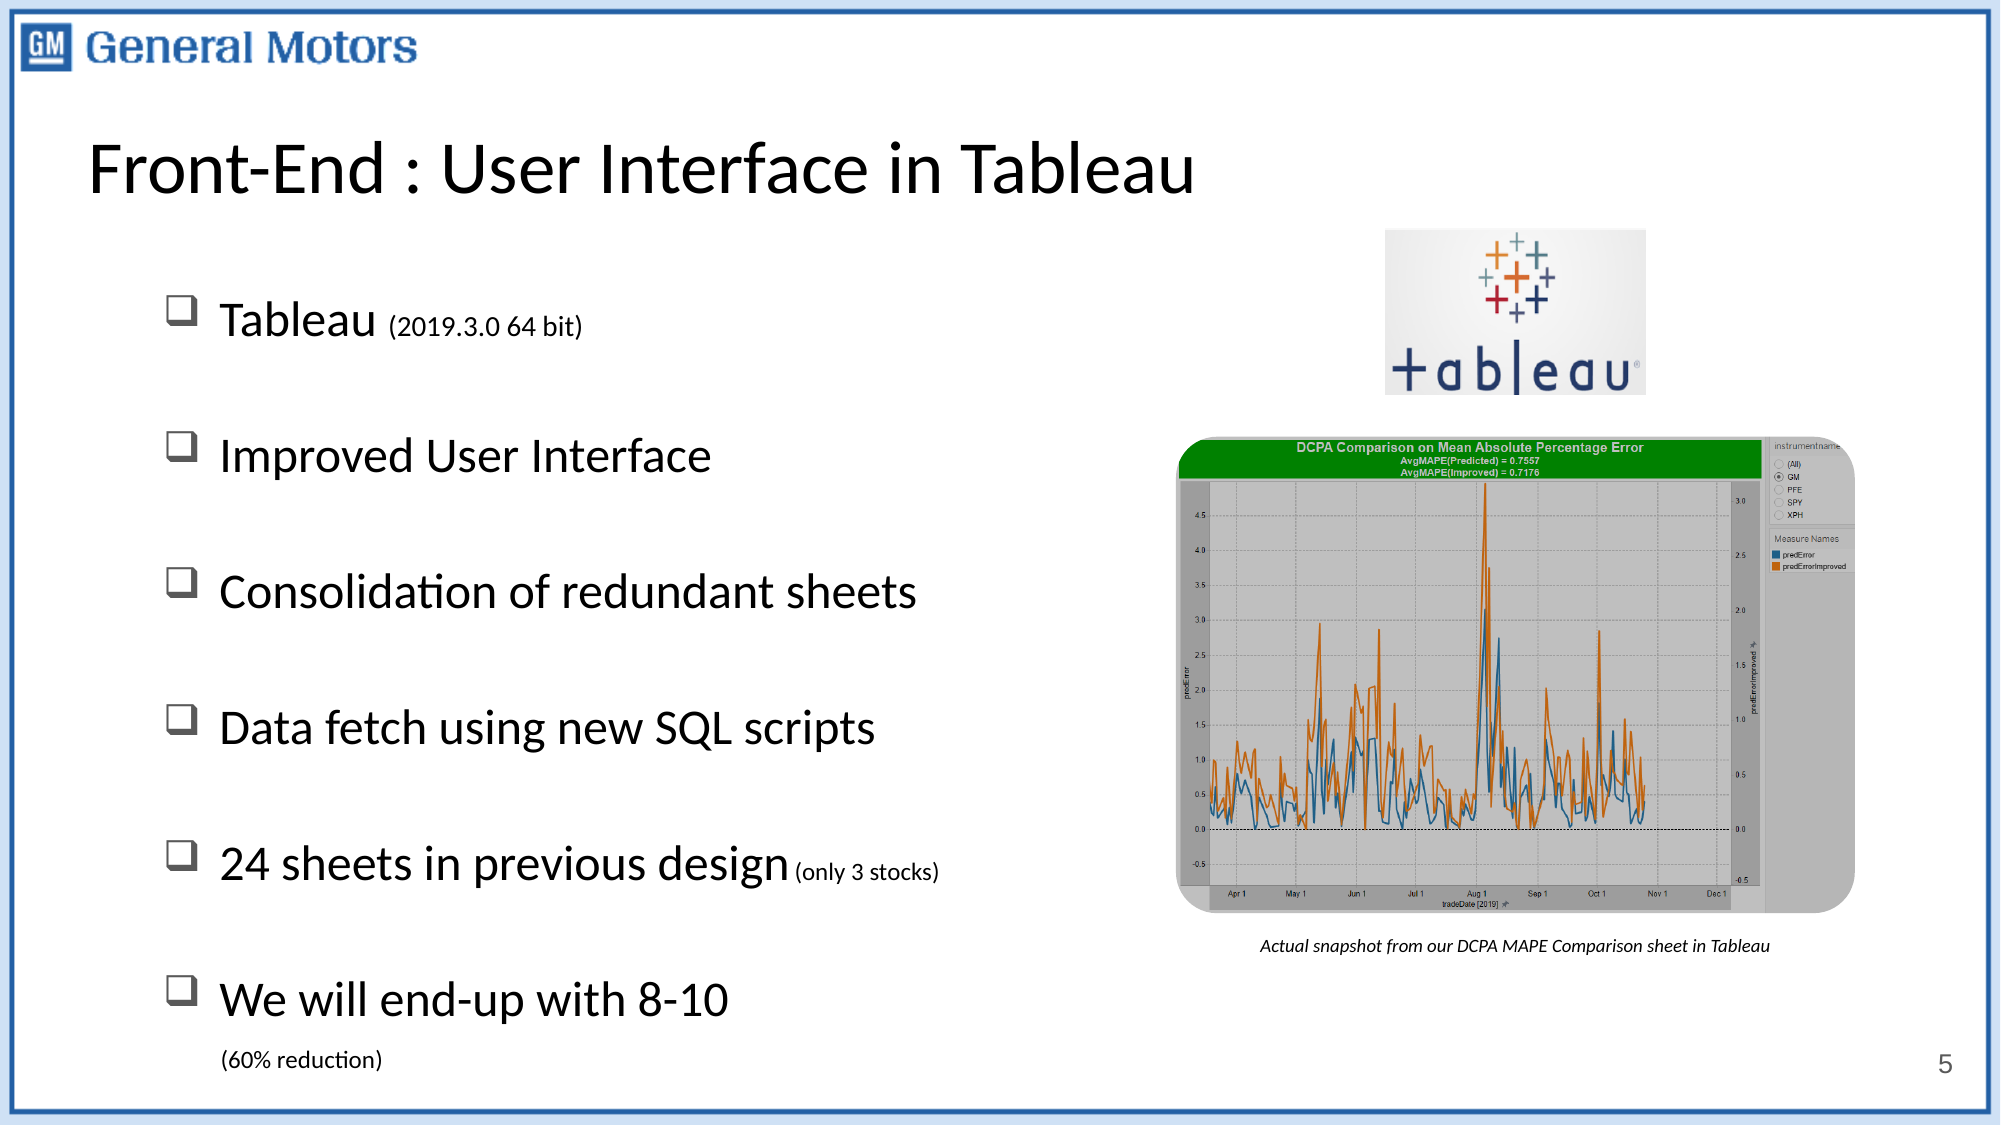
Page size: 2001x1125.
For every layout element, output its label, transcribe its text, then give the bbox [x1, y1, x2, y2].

list Tableau (2019.3.0 64 bit) Improved User Interface Consolidation of redundant sheets Data fetch using new SQL scripts 24 sheets in previous design (only 3 stocks) We will end-up with 8-10 (60% reduction) [68, 257, 1000, 1027]
slide_number 5 [1853, 1019, 1974, 1106]
picture [0, 0, 2001, 1125]
title Front-End : User Interface in Tableau [68, 98, 1263, 224]
text_box Actual snapshot from our DCPA MAPE Comparison sheet in Tableau [1245, 926, 1786, 964]
